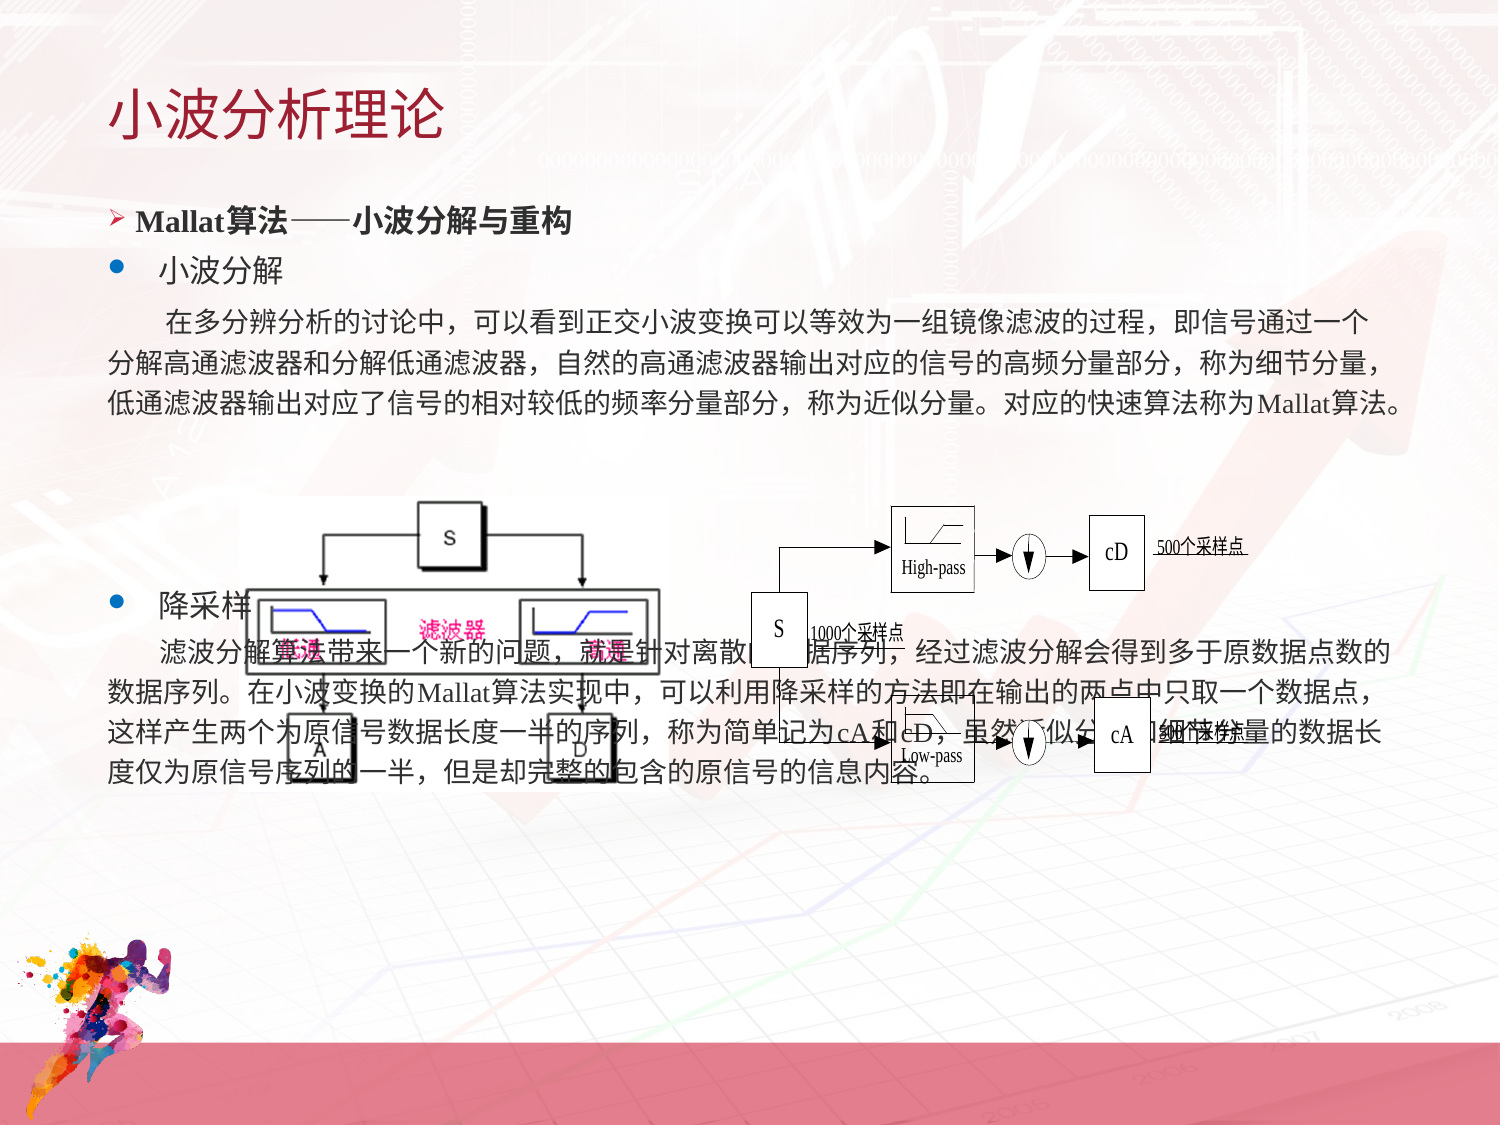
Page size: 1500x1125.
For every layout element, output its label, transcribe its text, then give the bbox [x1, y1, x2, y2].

picture [7, 921, 179, 1125]
title 小波分析理论 [92, 31, 1407, 156]
picture [239, 496, 669, 792]
list Mallat算法——小波分解与重构 小波分解 在多分辨分析的讨论中，可以看到正交小波变换可以等效为一组镜像滤波的过程，即信号通过一个分解高通滤波器和分解低通滤波器，自然的高通滤波器输出对应的信号的高频分量部分，称为细节分量，低通滤波器输出对应了信号的相对较低的频率分量部分，称为近似分量。对应的快速算法称为Mallat算法。 降采样 滤波分解算法带来一个新的问题，就是针对离散的数据序列，经过滤波分解会得到多于原数据点数的数据序列。在小波变换的Mallat算法实现中，可以利用降采样的方法即在输出的两点中只取一个数据点，这样产生两个为原信号数据长度一半的序列，称为简单记为cA和cD，虽然近似分量和细节分量的数据长度仅为原信号序列的一半，但是却完整的包含的原信号的信息内容。 [92, 197, 1407, 1060]
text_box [748, 502, 1309, 786]
